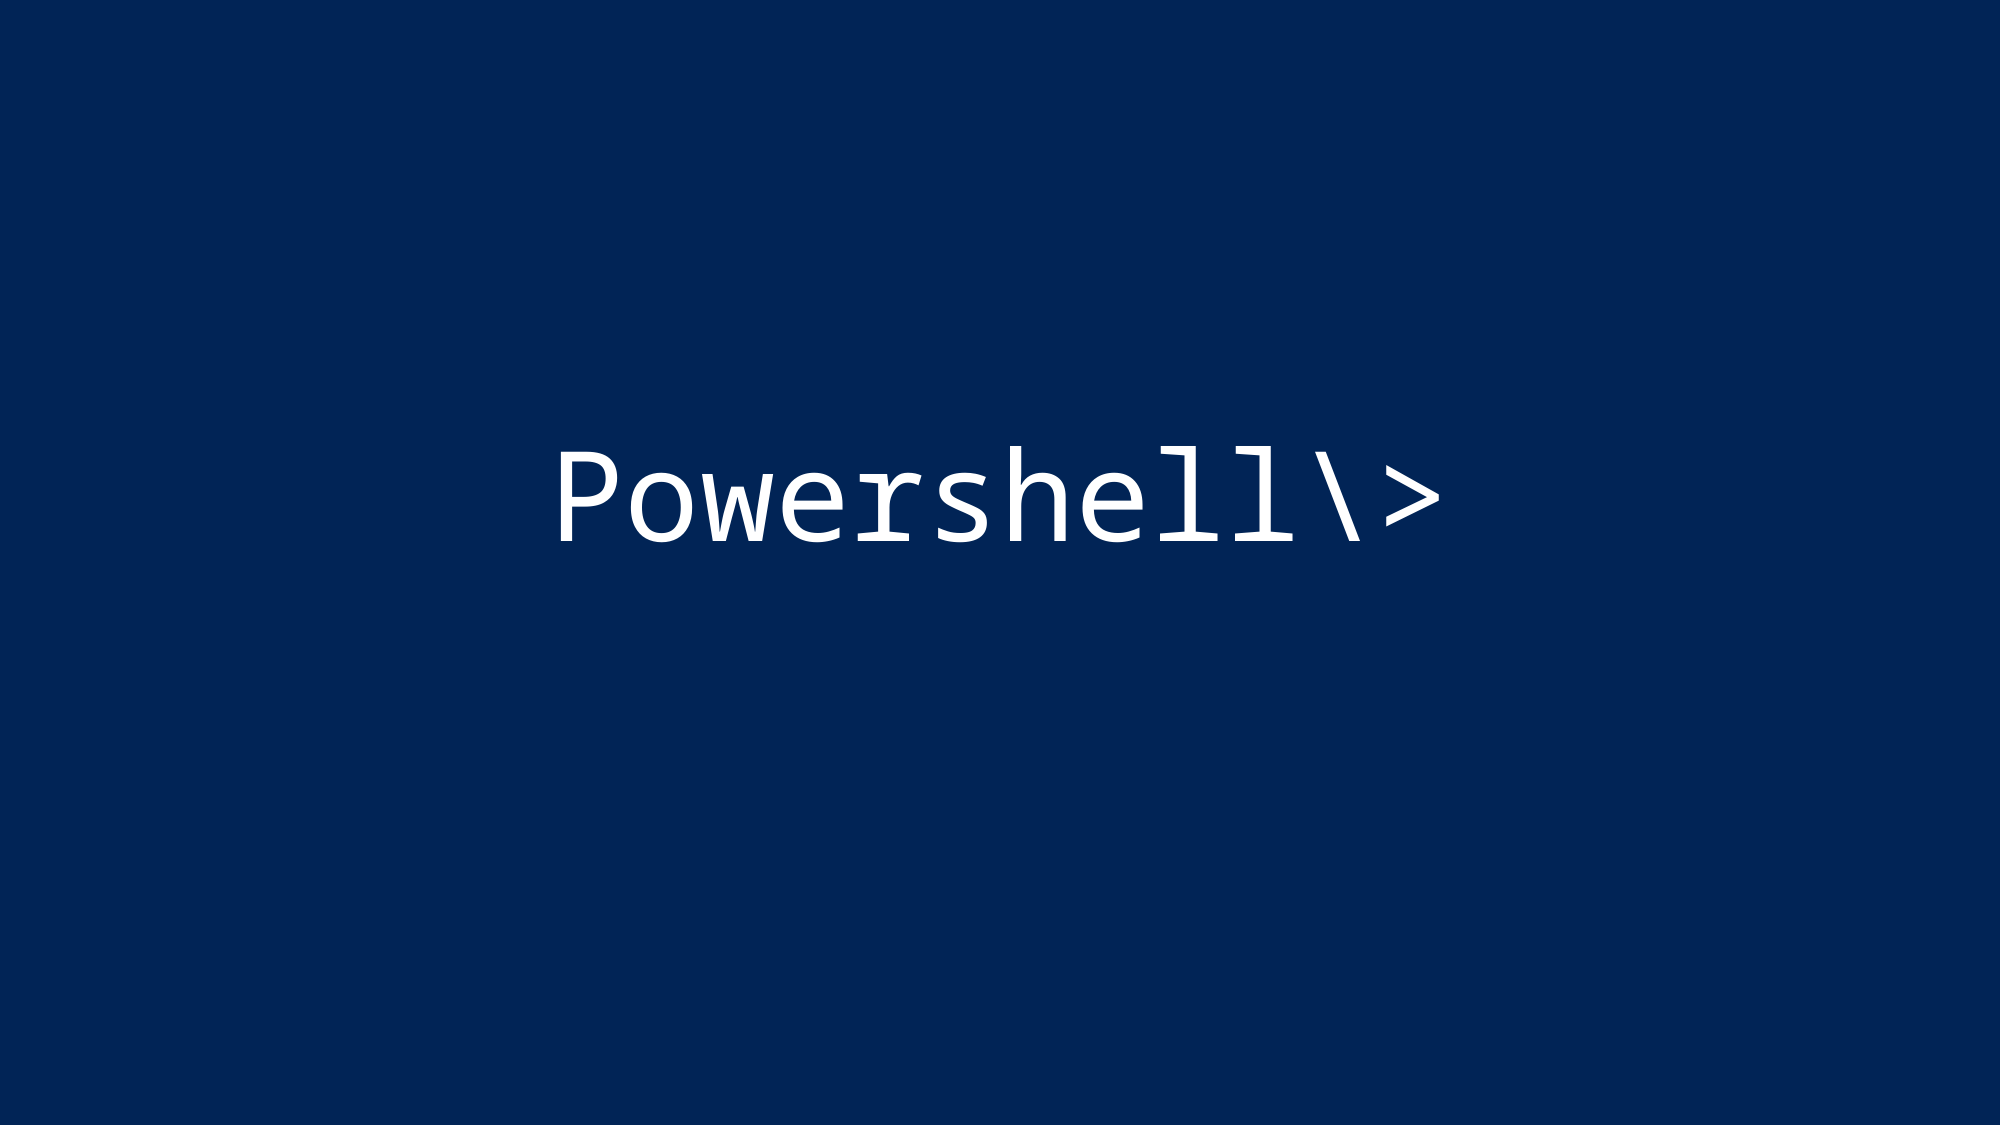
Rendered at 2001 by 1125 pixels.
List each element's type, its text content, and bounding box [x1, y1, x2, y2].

title Powershell\> [249, 184, 1750, 576]
